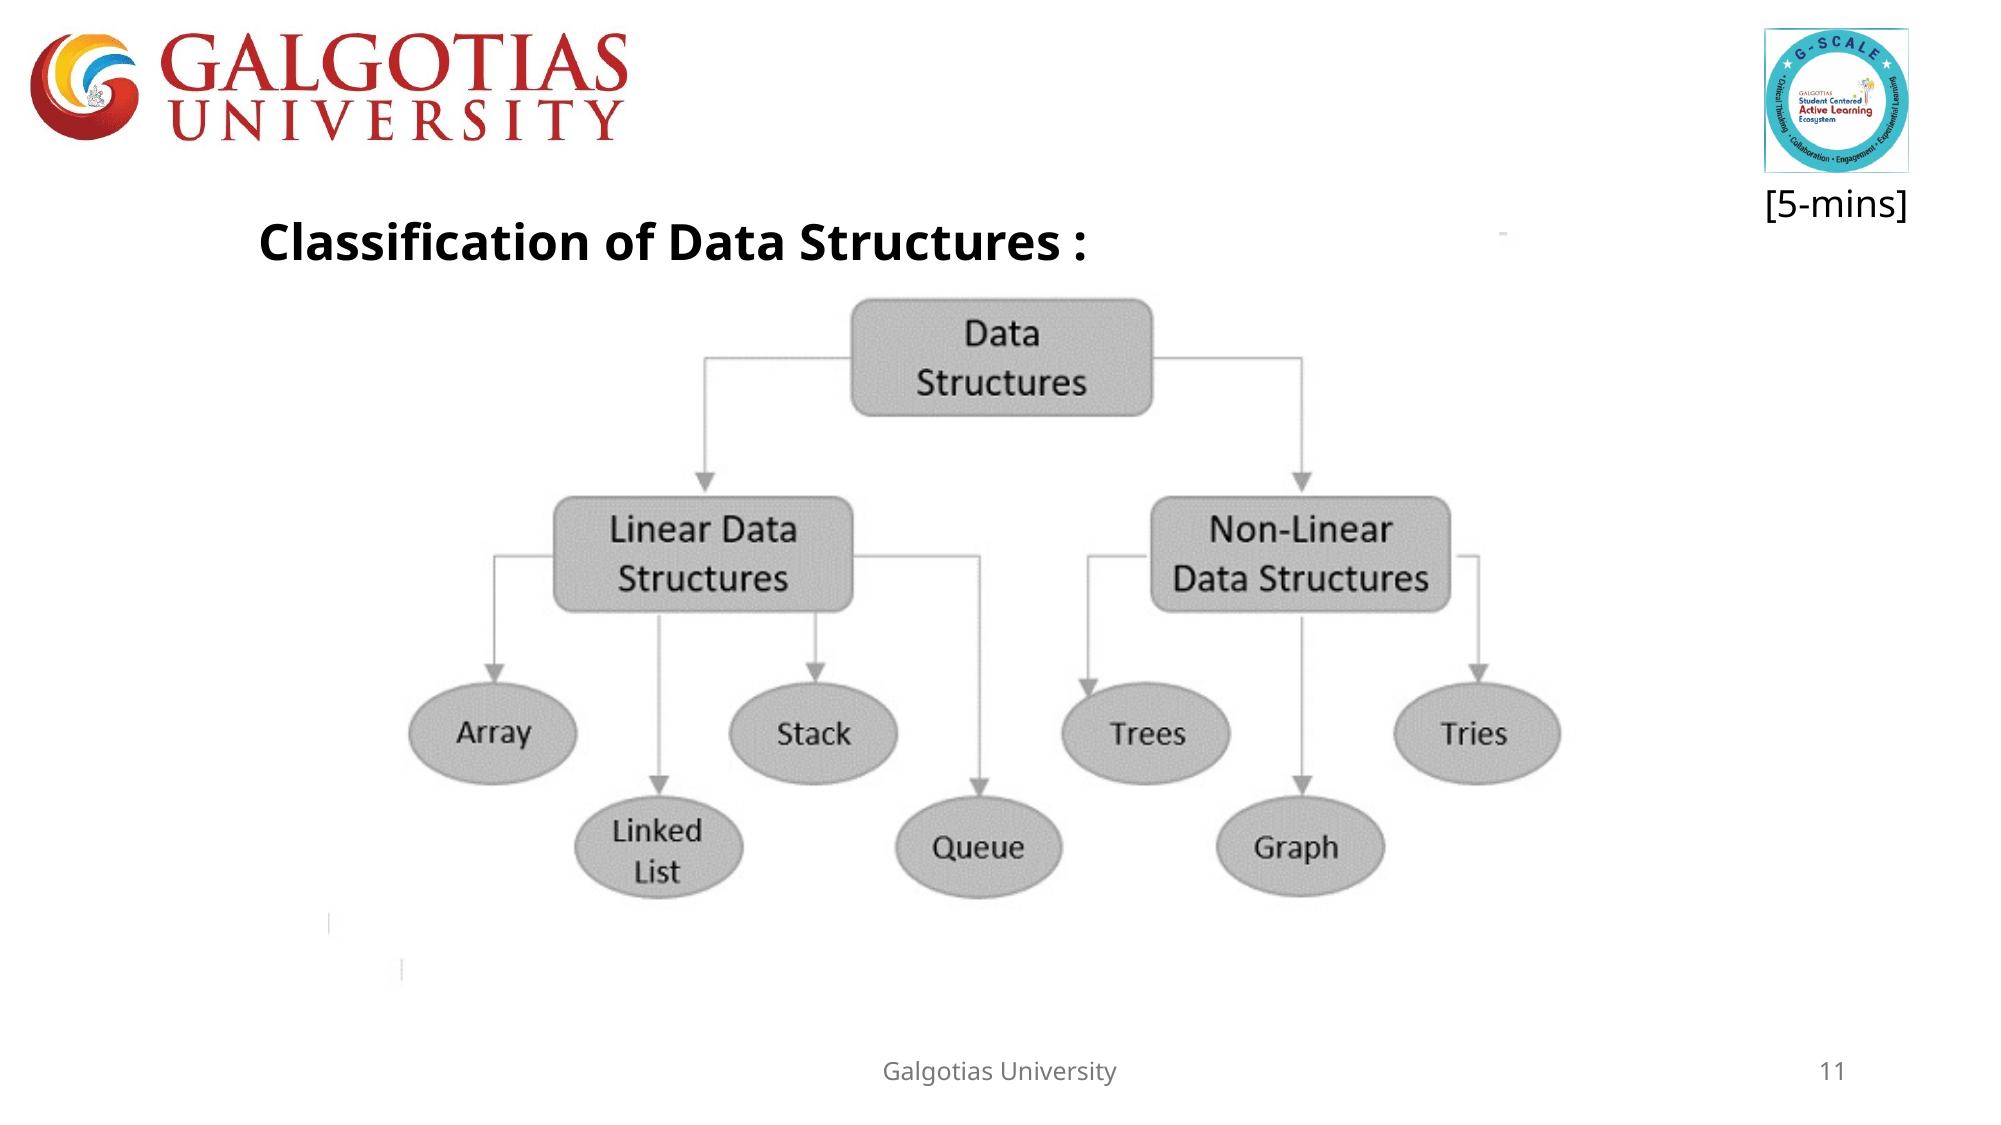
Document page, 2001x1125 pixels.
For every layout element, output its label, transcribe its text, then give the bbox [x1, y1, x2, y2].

text_box [5-mins] [1749, 172, 1924, 233]
footer Galgotias University [662, 1042, 1338, 1103]
picture [16, 26, 641, 149]
text_box Classification of Data Structures : [243, 202, 1110, 278]
picture [327, 232, 1679, 1002]
slide_number 11 [1412, 1042, 1863, 1103]
picture [1764, 28, 1909, 173]
